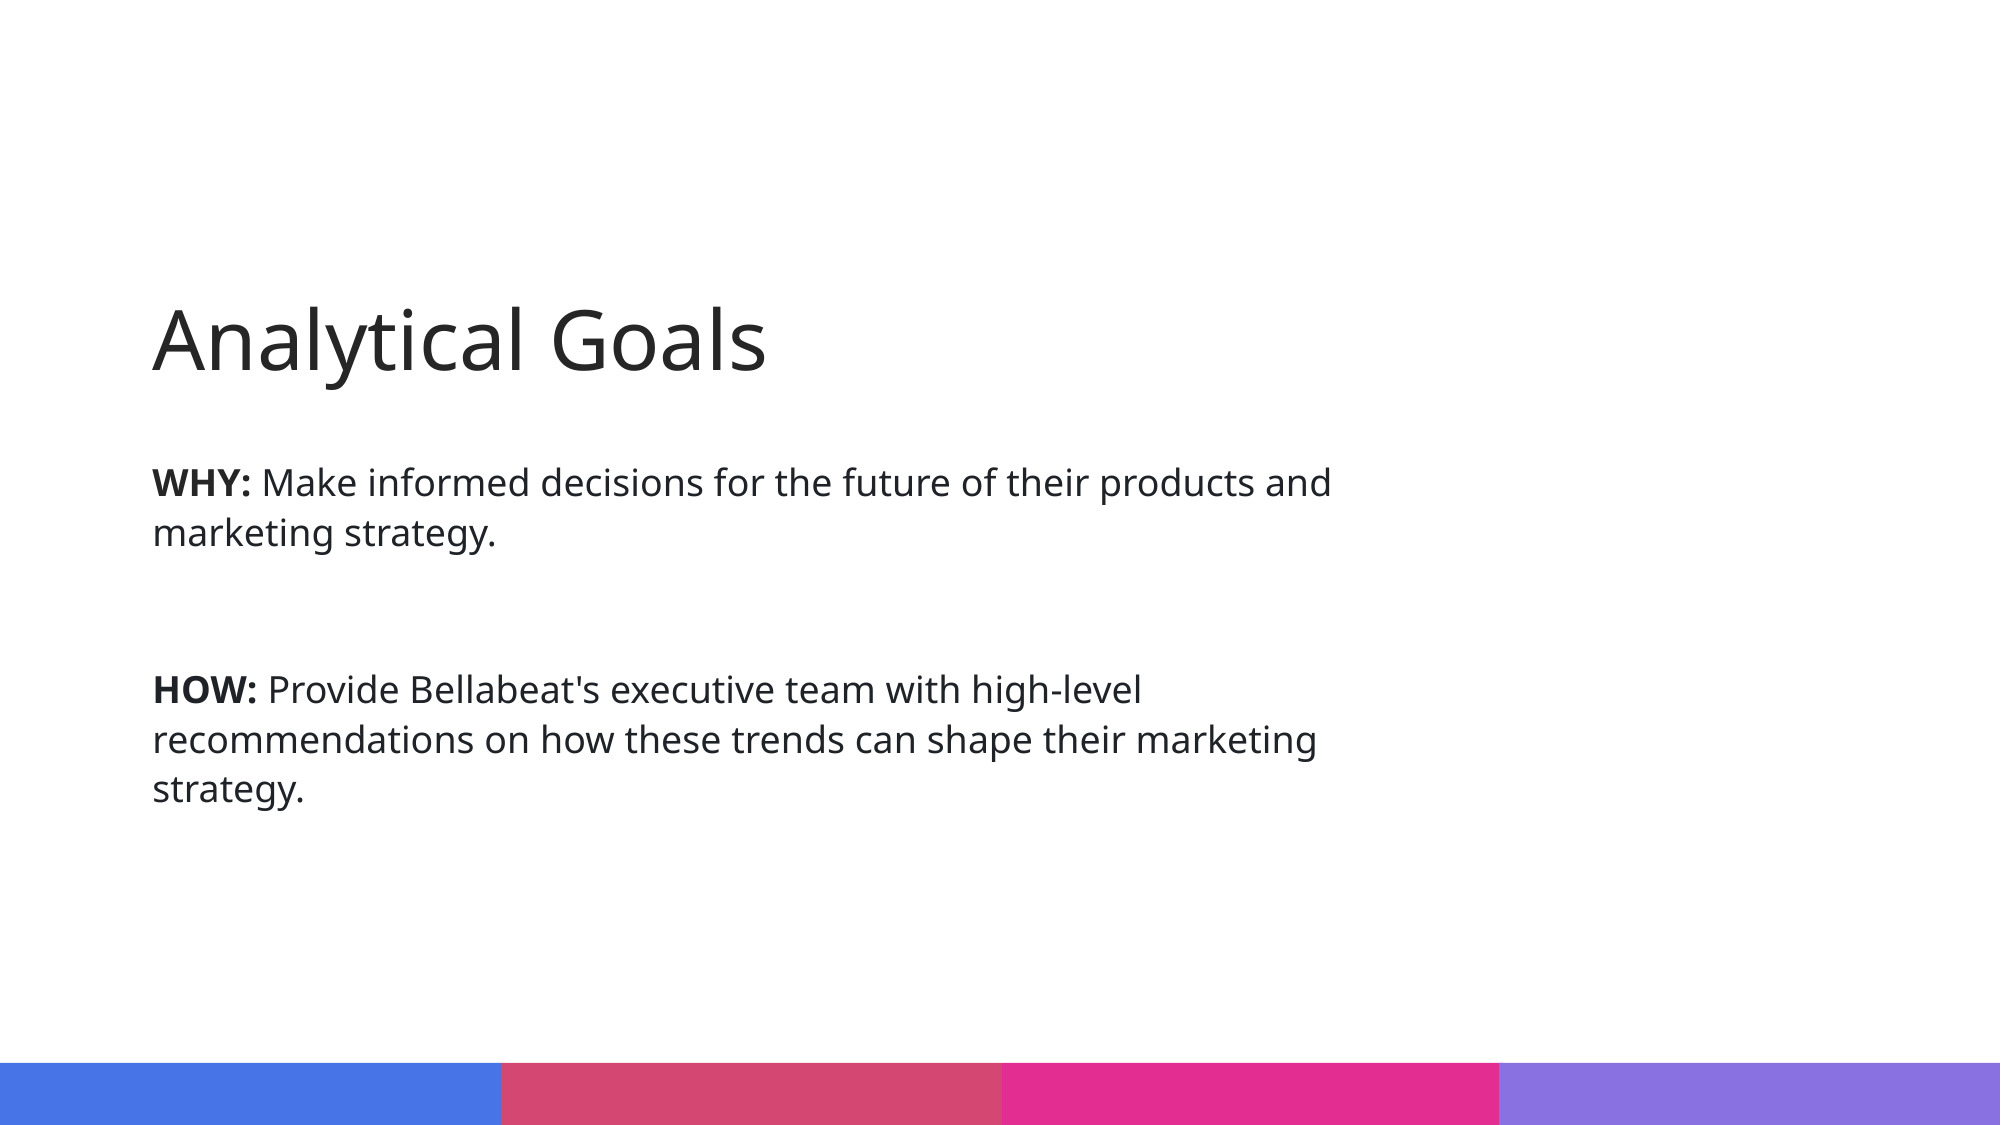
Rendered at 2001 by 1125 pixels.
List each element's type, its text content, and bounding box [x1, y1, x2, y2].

list WHY: Make informed decisions for the future of their products and marketing strategy. HOW: Provide Bellabeat's executive team with high-level recommendations on how these trends can shape their marketing strategy. [137, 447, 1357, 872]
title Analytical Goals [137, 264, 1275, 423]
